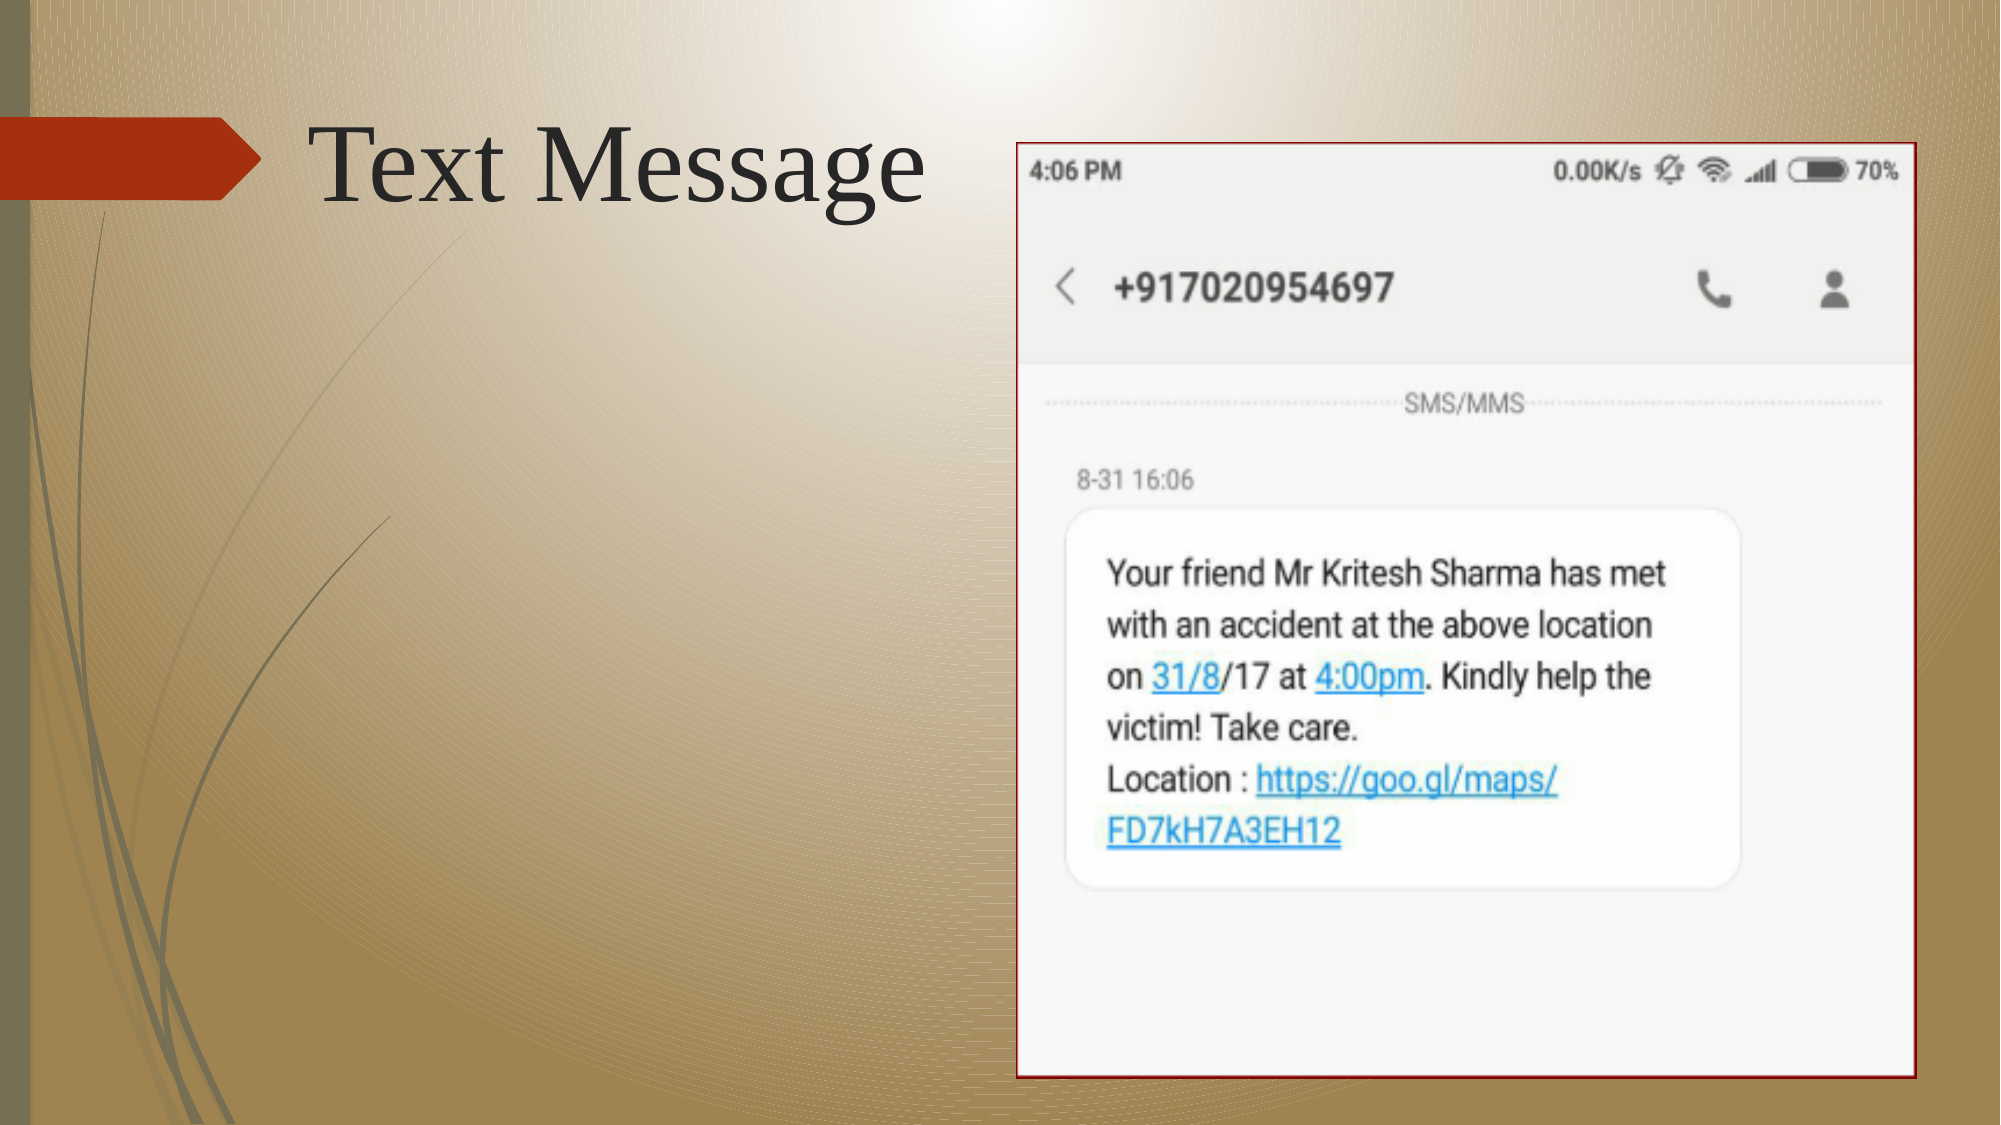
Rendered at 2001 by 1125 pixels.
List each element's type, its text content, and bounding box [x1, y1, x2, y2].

picture [1016, 142, 1917, 1079]
title Text Message [292, 80, 1755, 292]
